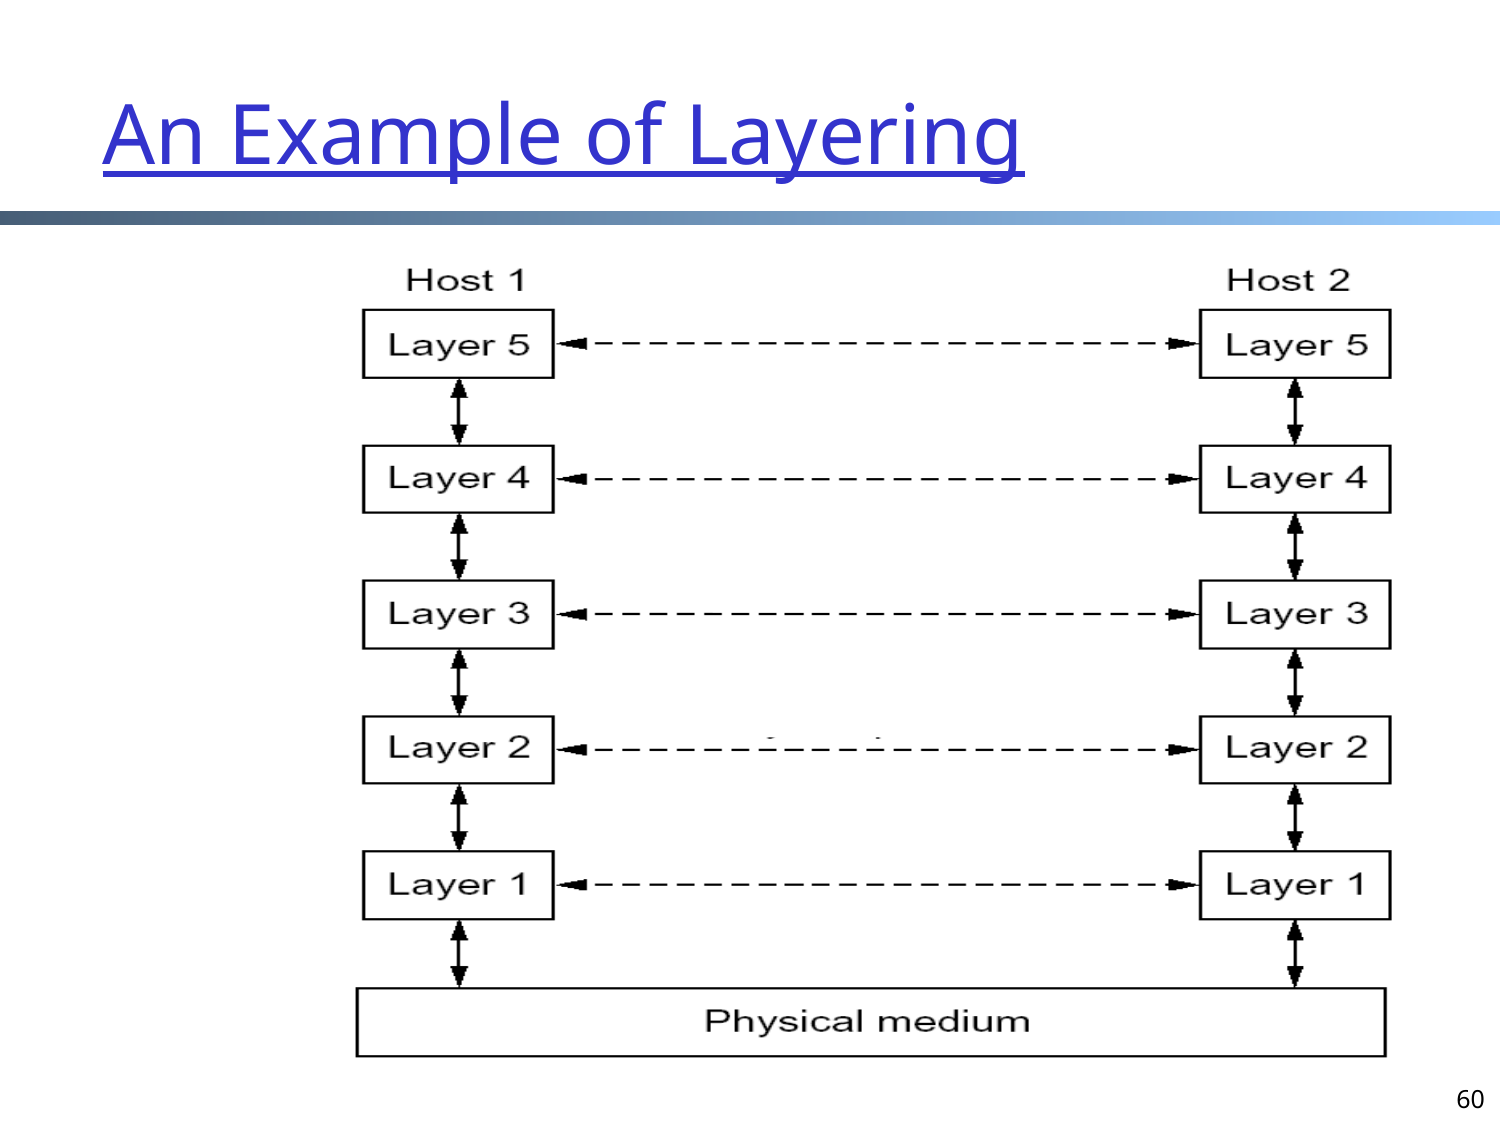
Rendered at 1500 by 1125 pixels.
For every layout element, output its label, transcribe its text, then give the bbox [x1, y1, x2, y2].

text_box [1424, 212, 1428, 224]
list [62, 262, 1401, 1063]
title An Example of Layering [87, 37, 1363, 225]
slide_number 60 [1150, 1049, 1500, 1125]
